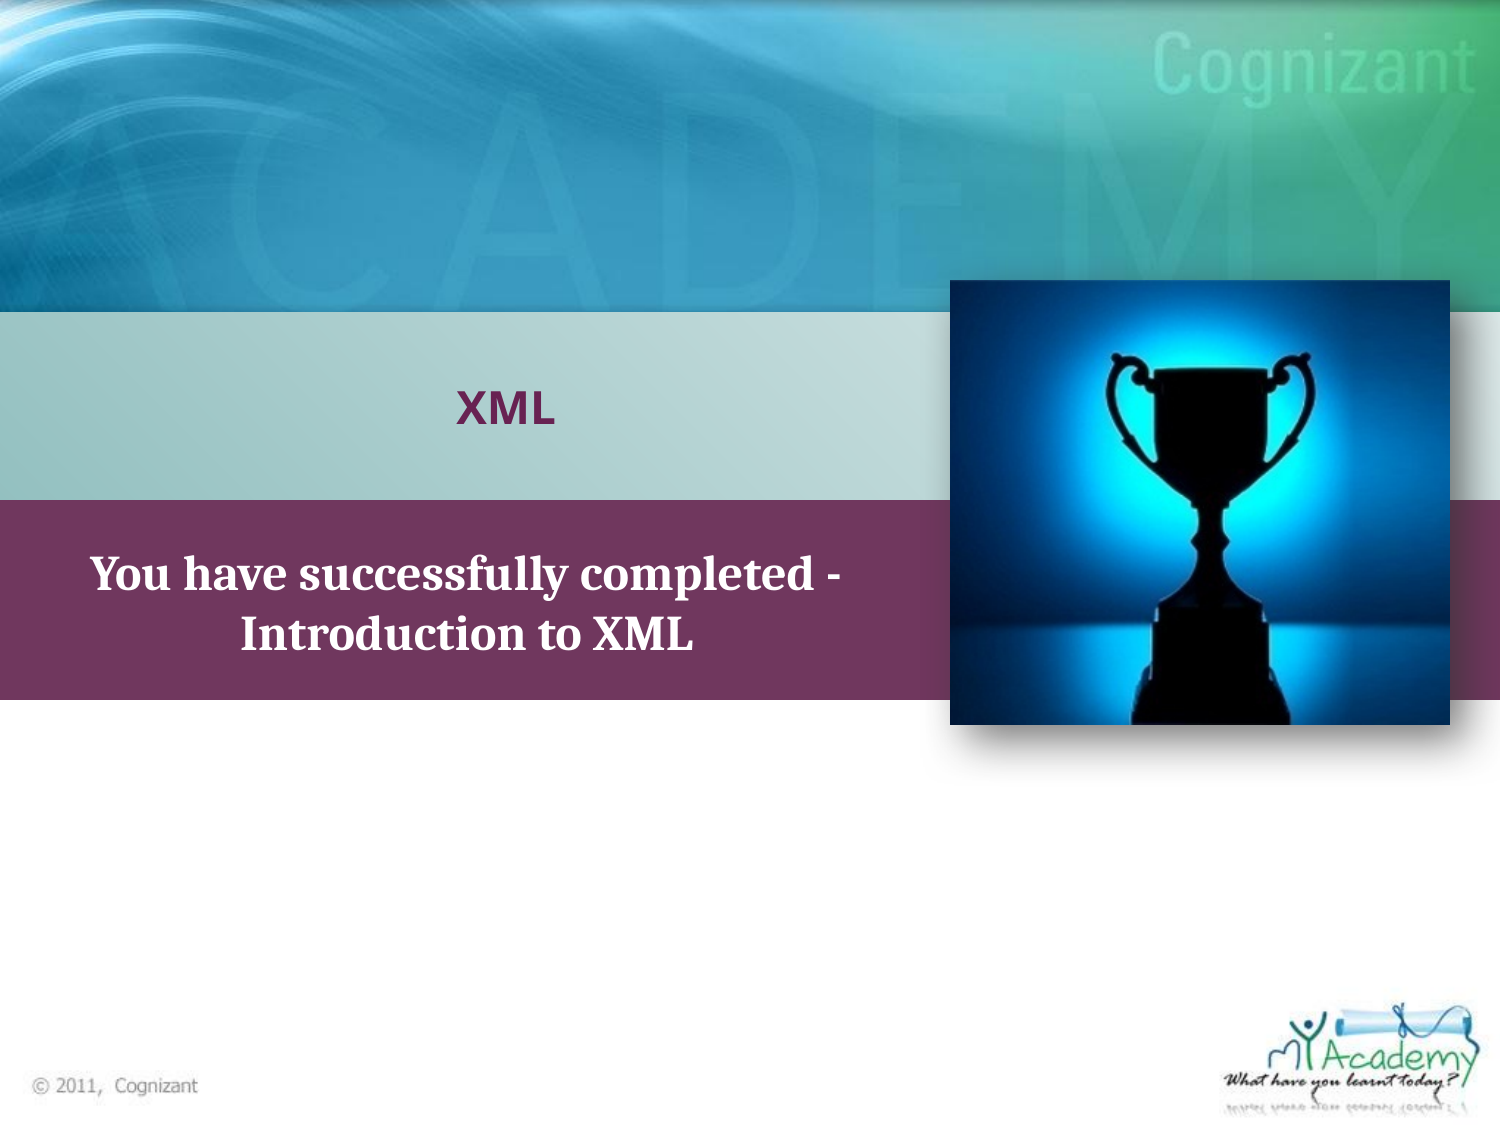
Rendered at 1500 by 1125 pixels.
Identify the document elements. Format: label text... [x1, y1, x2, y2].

picture [0, 0, 1500, 1125]
text_box You have successfully completed - Introduction to XML [0, 500, 938, 700]
text_box XML [0, 312, 938, 500]
